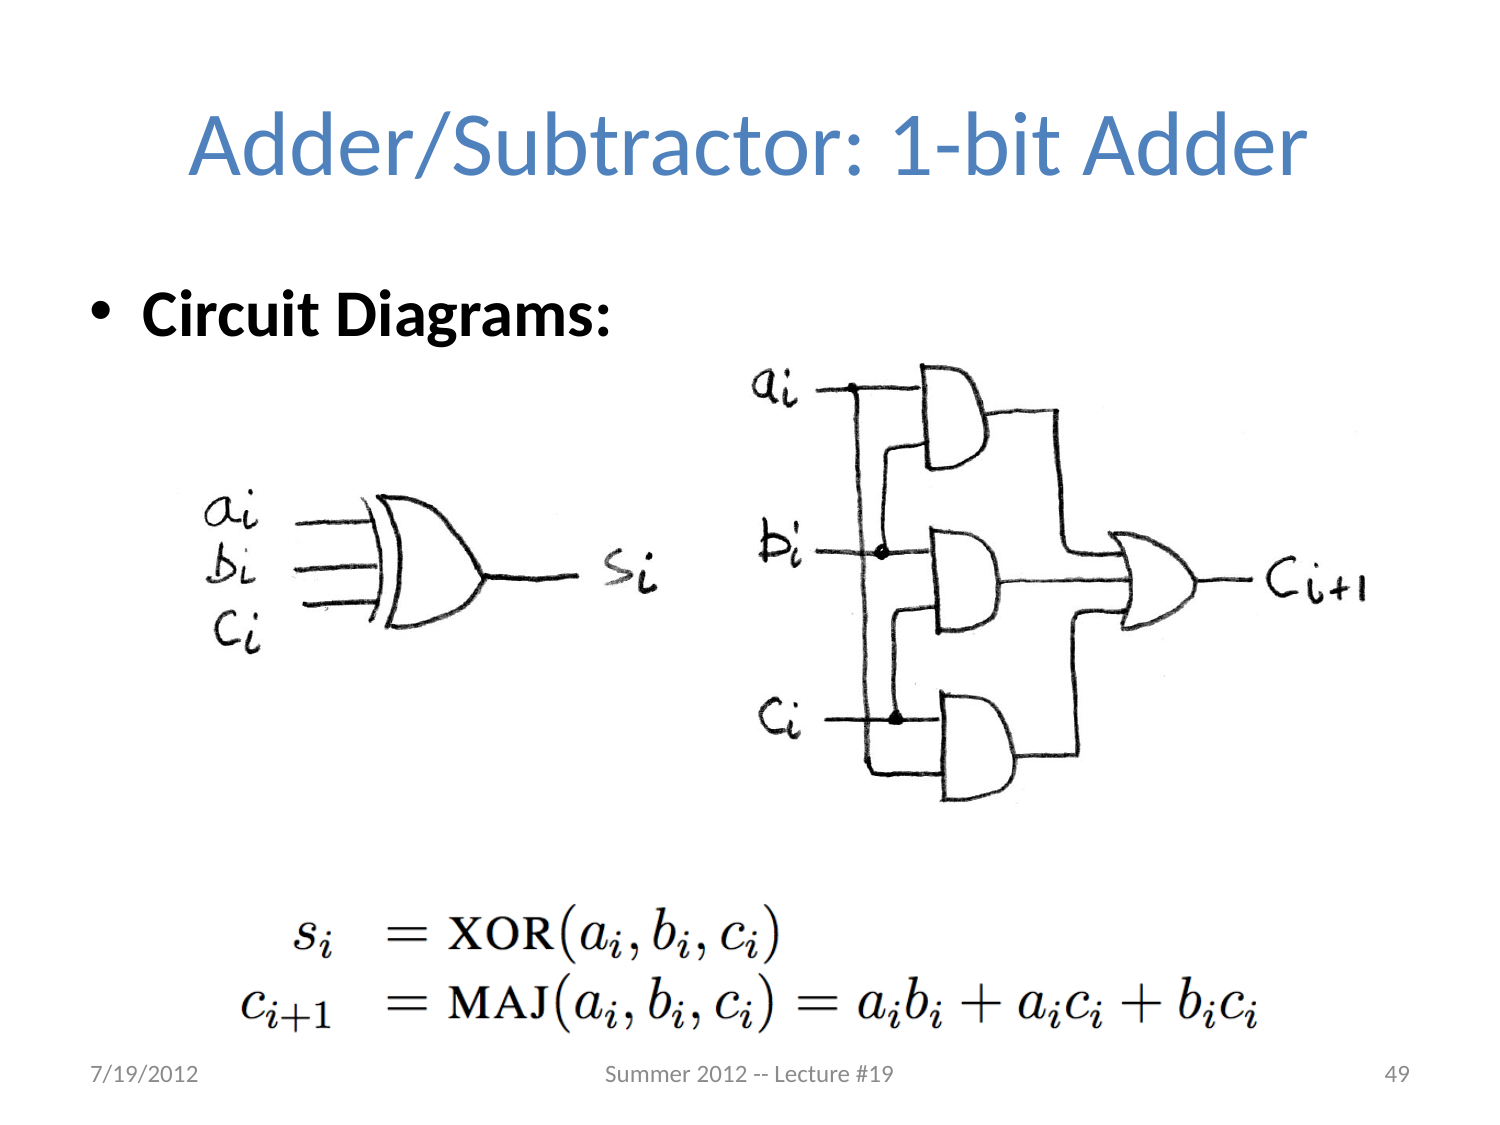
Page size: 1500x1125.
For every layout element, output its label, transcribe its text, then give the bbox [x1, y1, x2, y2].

slide_number 49 [1074, 1042, 1425, 1103]
text_box Circuit Diagrams: [74, 262, 1425, 473]
footer Summer 2012 -- Lecture #19 [512, 1048, 988, 1103]
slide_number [75, 1042, 425, 1103]
picture [747, 358, 1373, 804]
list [239, 899, 1260, 1039]
title Adder/Subtractor: 1-bit Adder [75, 45, 1425, 233]
picture [175, 479, 665, 661]
